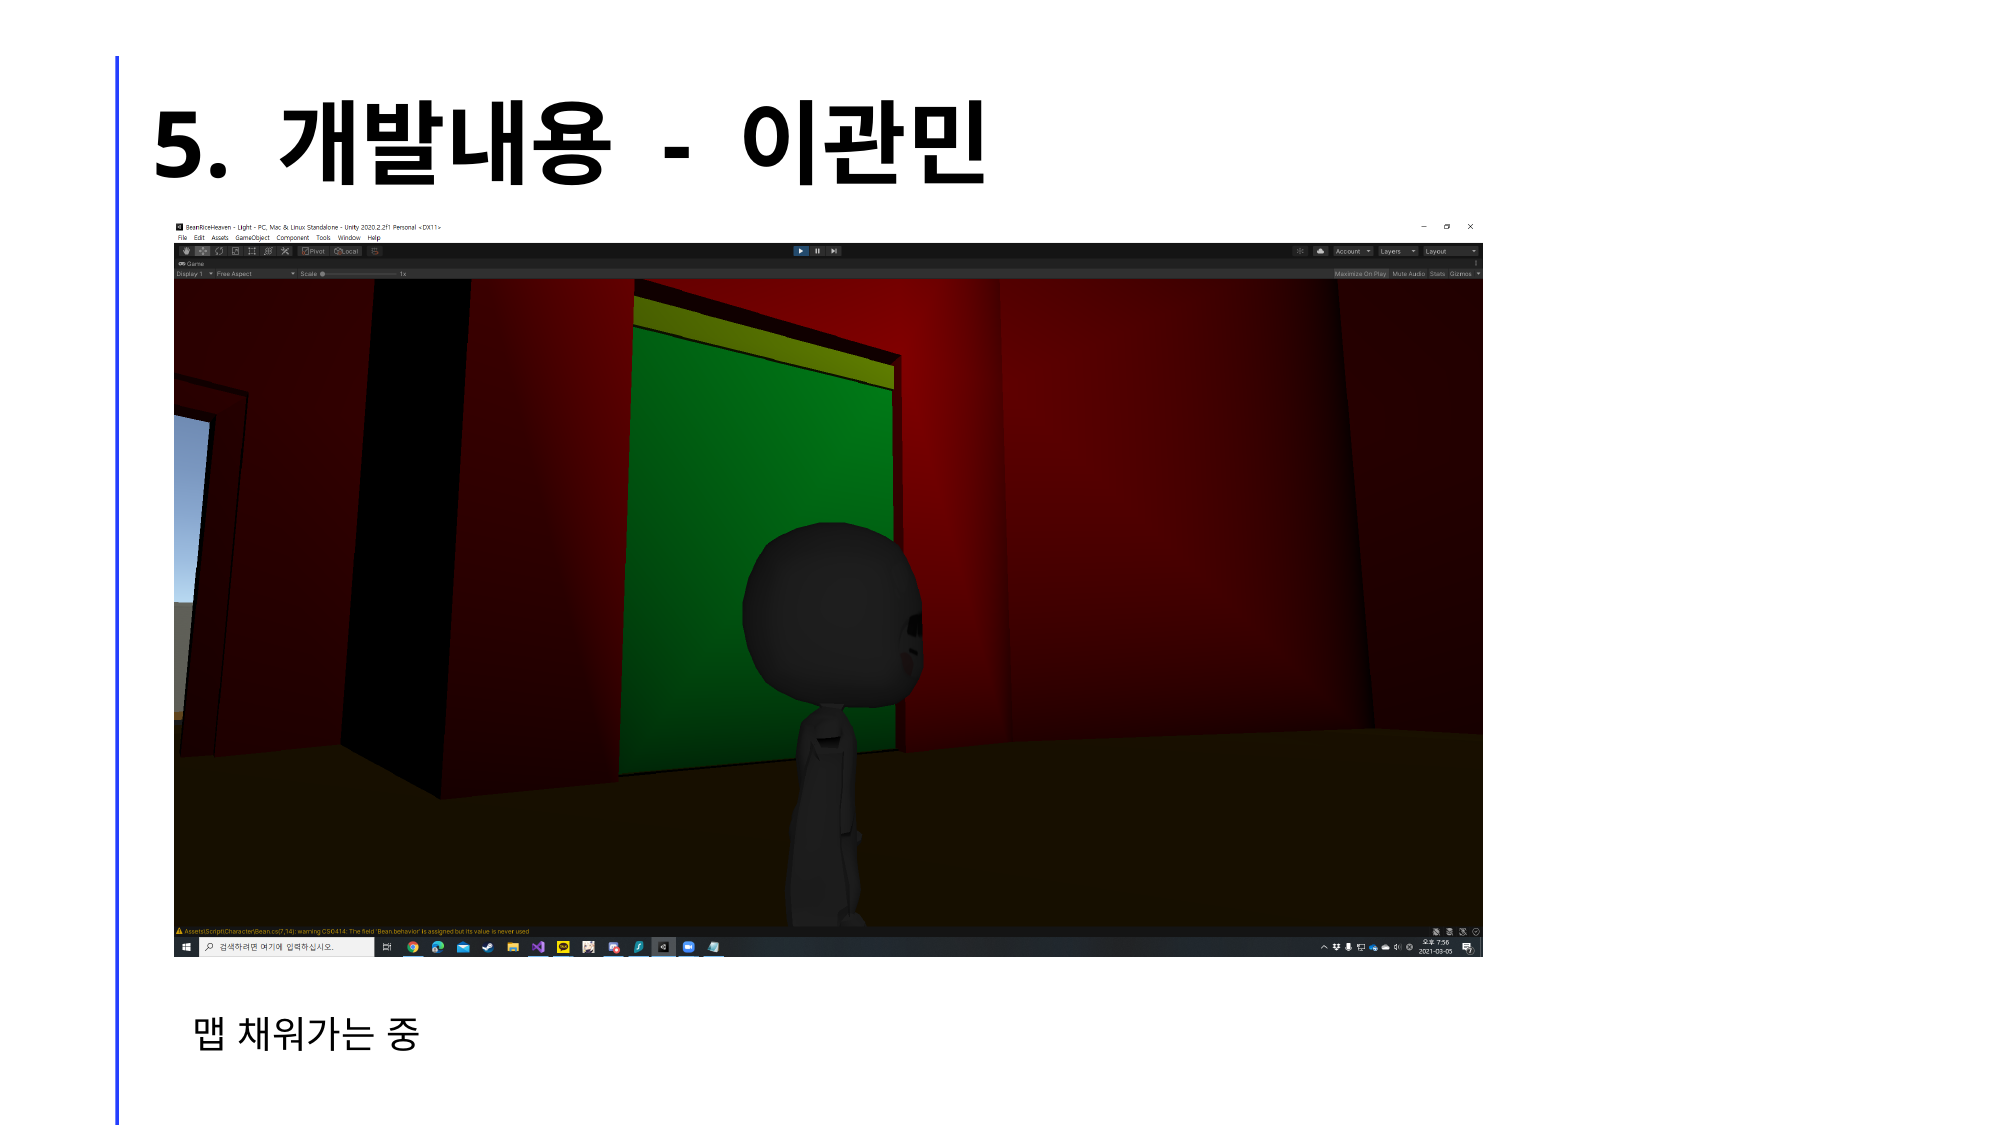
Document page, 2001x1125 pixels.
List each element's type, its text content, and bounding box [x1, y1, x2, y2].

text_box 맵 채워가는 중 [178, 1003, 436, 1063]
text_box 5. 개발내용 - 이관민 [137, 61, 1369, 236]
picture [174, 221, 1483, 957]
